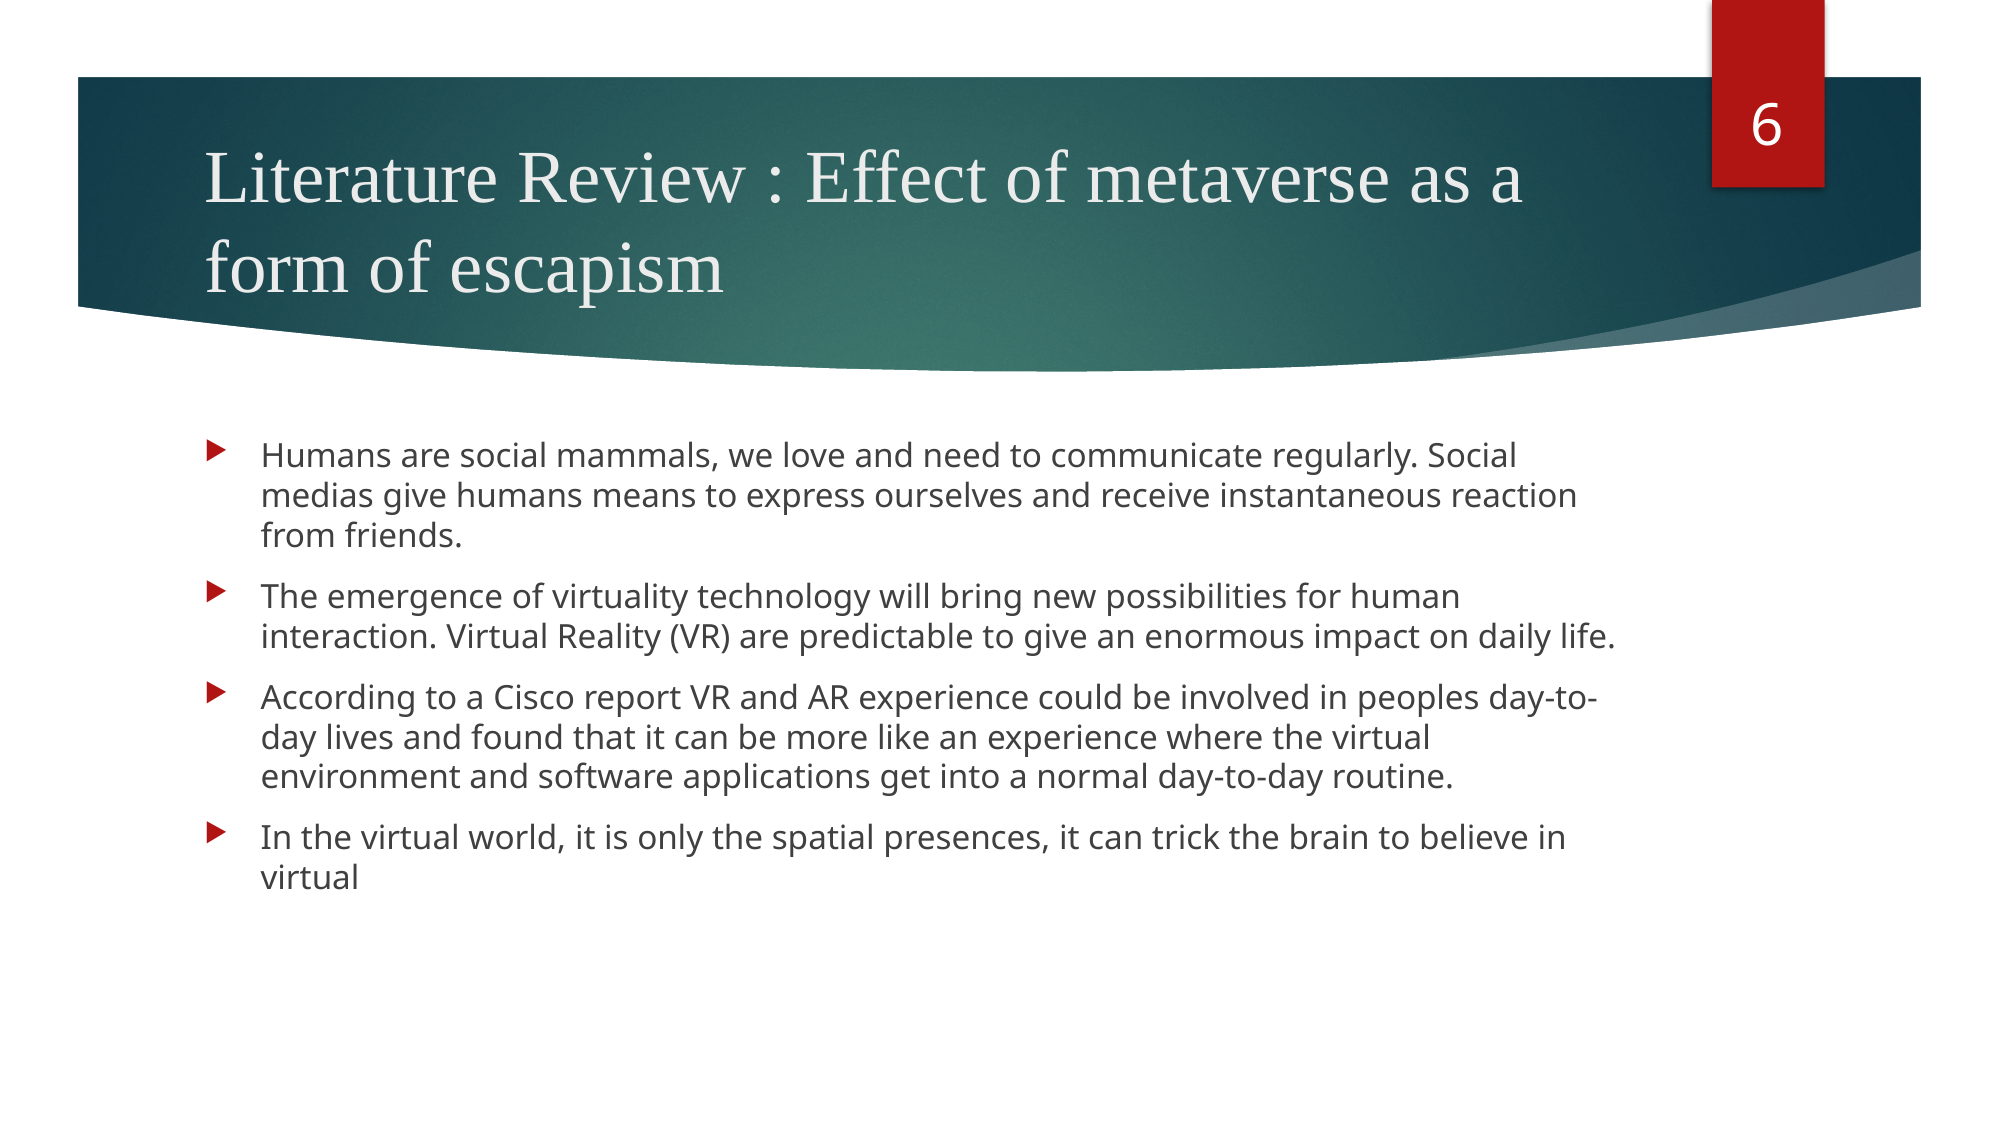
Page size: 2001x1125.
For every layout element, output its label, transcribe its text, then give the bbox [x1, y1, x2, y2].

list Humans are social mammals, we love and need to communicate regularly. Social medias give humans means to express ourselves and receive instantaneous reaction from friends. The emergence of virtuality technology will bring new possibilities for human interaction. Virtual Reality (VR) are predictable to give an enormous impact on daily life. According to a Cisco report VR and AR experience could be involved in peoples day-to-day lives and found that it can be more like an experience where the virtual environment and software applications get into a normal day-to-day routine. In the virtual world, it is only the spatial presences, it can trick the brain to believe in virtual [189, 427, 1638, 988]
slide_number 6 [1698, 48, 1836, 175]
title Literature Review : Effect of metaverse as a form of escapism [189, 159, 1638, 276]
